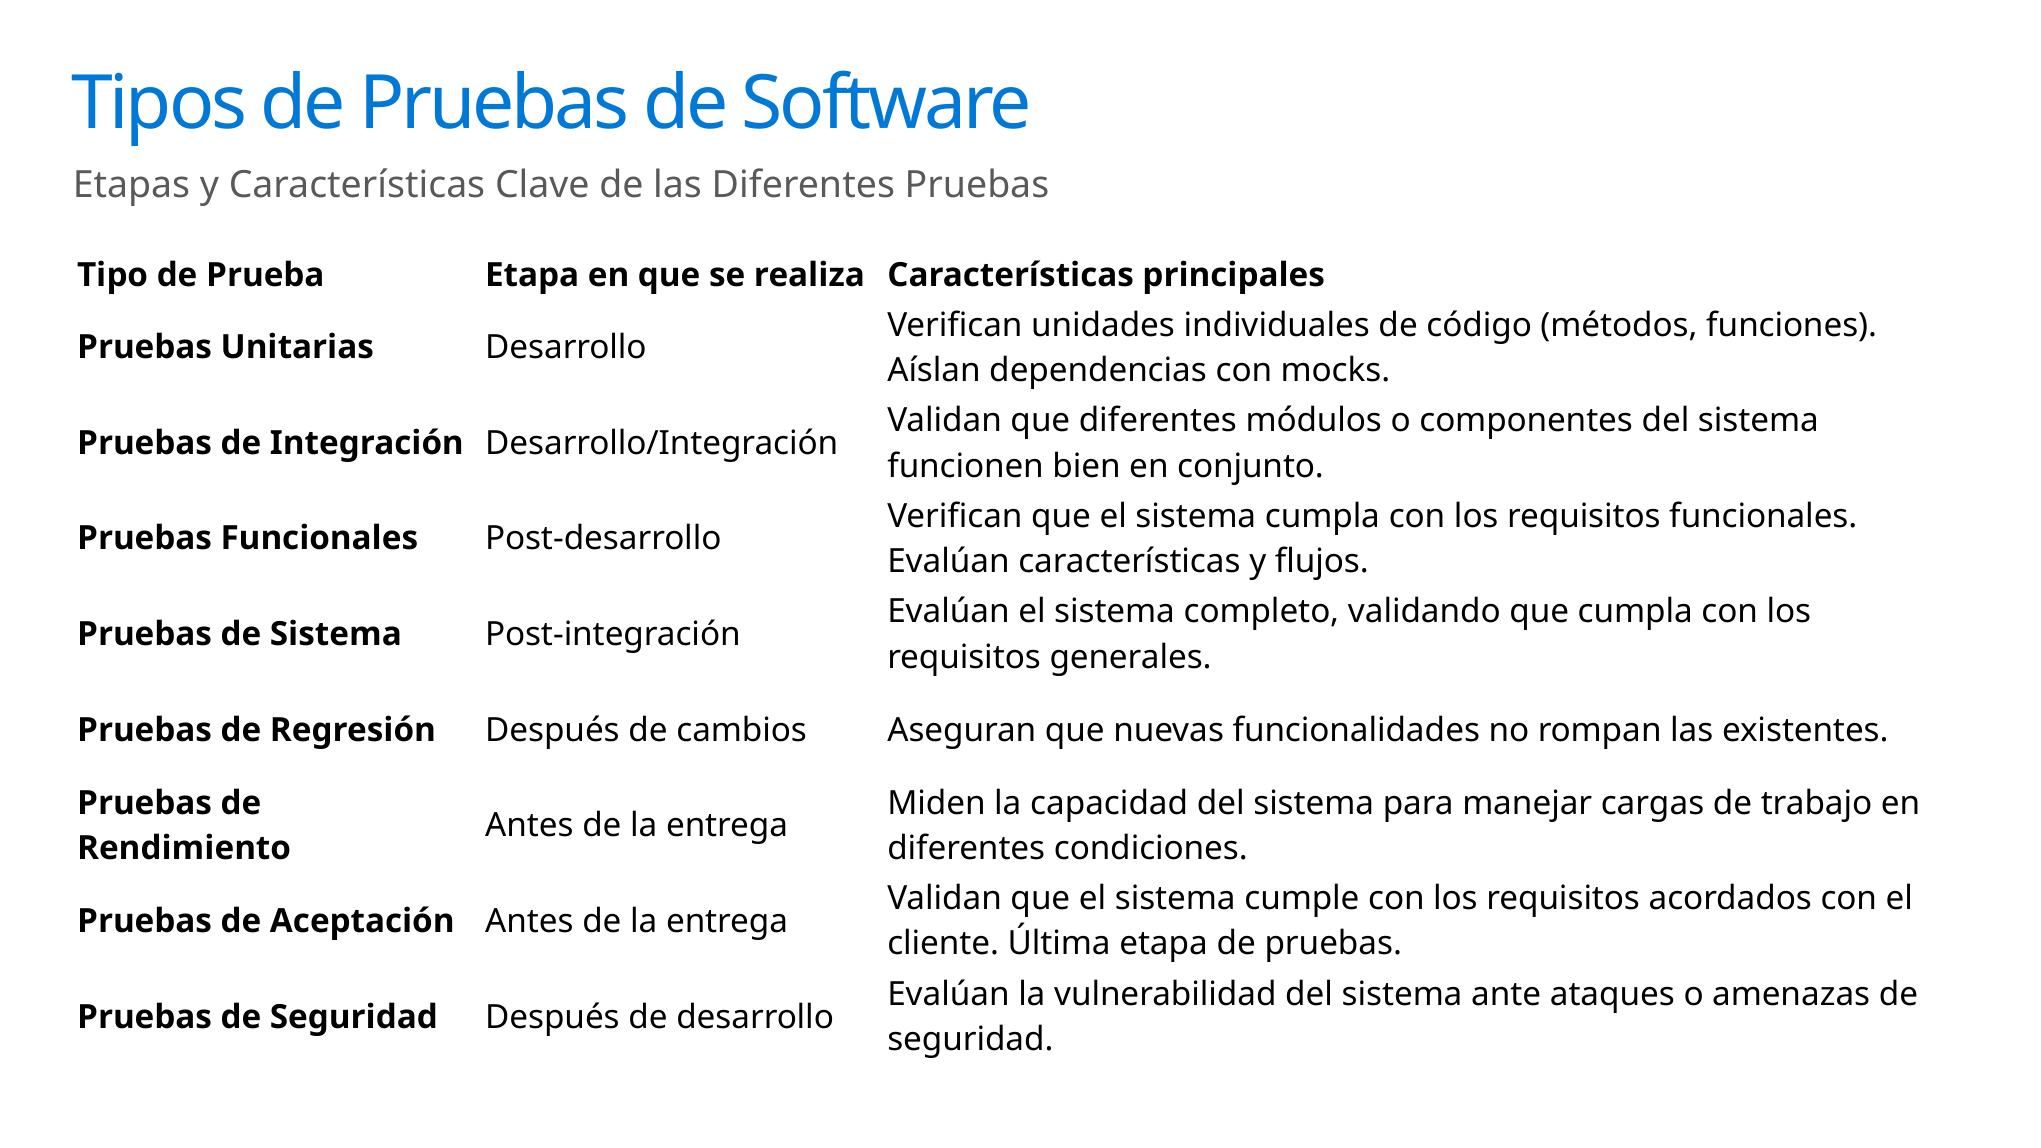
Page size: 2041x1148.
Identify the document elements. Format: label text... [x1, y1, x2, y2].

table_header Características principales [883, 249, 1967, 298]
table_cell Miden la capacidad del sistema para manejar cargas de trabajo en diferentes condiciones. [883, 776, 1967, 872]
table_cell Pruebas Funcionales [73, 489, 481, 585]
table_header Etapa en que se realiza [481, 249, 883, 298]
table_cell Evalúan la vulnerabilidad del sistema ante ataques o amenazas de seguridad. [883, 967, 1967, 1063]
table_cell Verifican unidades individuales de código (métodos, funciones). Aíslan dependencias con mocks. [883, 298, 1967, 394]
table_cell Post-integración [481, 585, 883, 680]
title Tipos de Pruebas de Software [71, 37, 1969, 161]
table_cell Desarrollo/Integración [481, 394, 883, 489]
table_cell Validan que el sistema cumple con los requisitos acordados con el cliente. Última etapa de pruebas. [883, 872, 1967, 967]
table_cell Pruebas de Integración [73, 394, 481, 489]
table_cell Después de desarrollo [481, 967, 883, 1063]
table_cell Validan que diferentes módulos o componentes del sistema funcionen bien en conjunto. [883, 394, 1967, 489]
table_cell Después de cambios [481, 680, 883, 776]
table_cell Pruebas de Aceptación [73, 872, 481, 967]
table_cell Pruebas de Regresión [73, 680, 481, 776]
table_cell Evalúan el sistema completo, validando que cumpla con los requisitos generales. [883, 585, 1967, 680]
table_header Tipo de Prueba [73, 249, 481, 298]
table_cell Pruebas de Seguridad [73, 967, 481, 1063]
table_cell Antes de la entrega [481, 872, 883, 967]
table_cell Pruebas de Sistema [73, 585, 481, 680]
table_cell Verifican que el sistema cumpla con los requisitos funcionales. Evalúan características y flujos. [883, 489, 1967, 585]
table_cell Aseguran que nuevas funcionalidades no rompan las existentes. [883, 680, 1967, 776]
table_cell Pruebas Unitarias [73, 298, 481, 394]
table_cell Desarrollo [481, 298, 883, 394]
list Etapas y Características Clave de las Diferentes Pruebas [72, 159, 1996, 249]
table_cell Antes de la entrega [481, 776, 883, 872]
table_cell Pruebas de Rendimiento [73, 776, 481, 872]
table_cell Post-desarrollo [481, 489, 883, 585]
